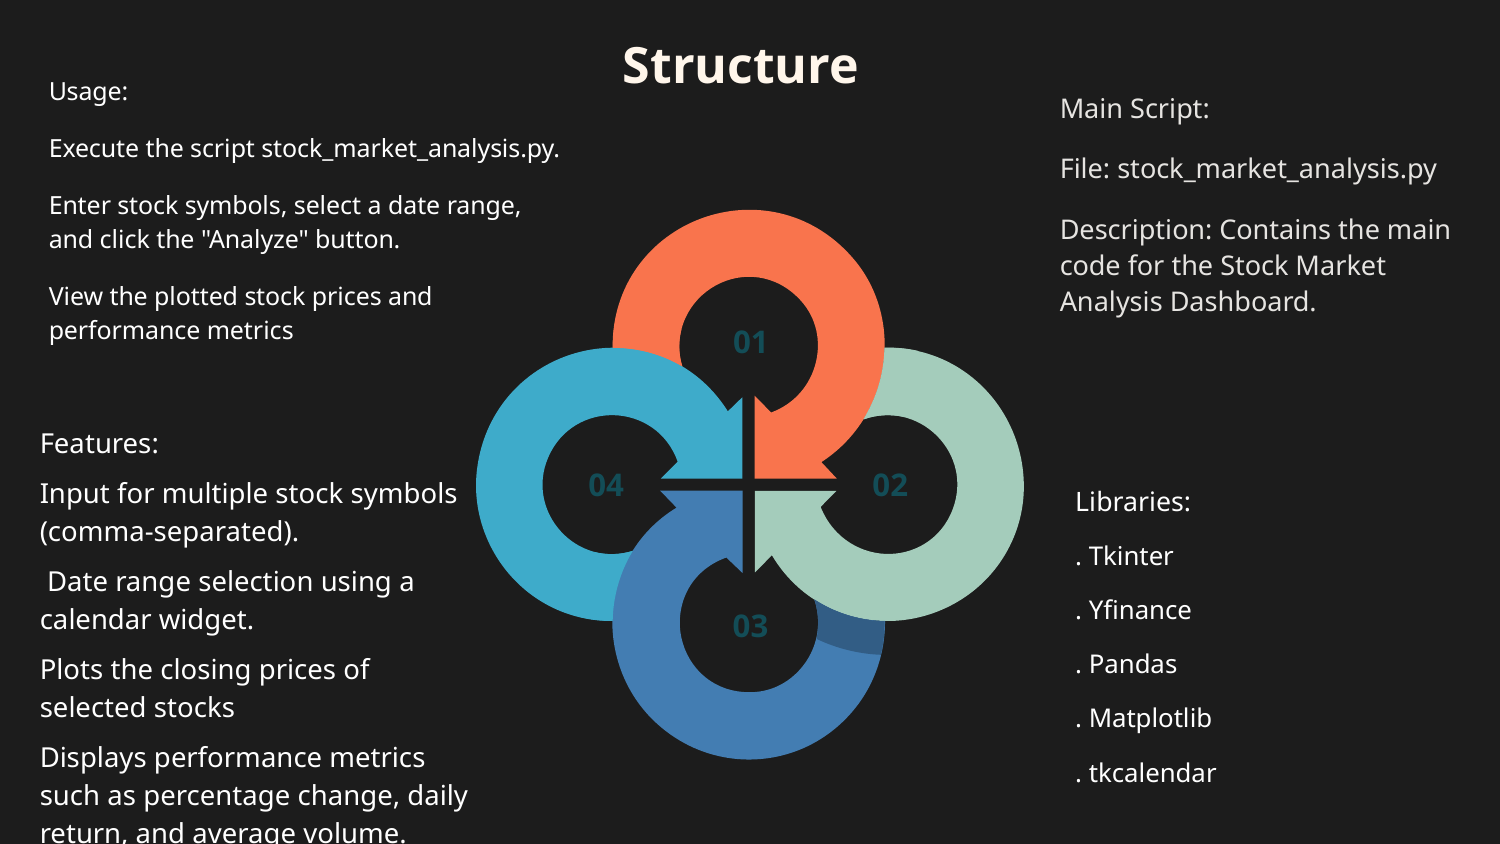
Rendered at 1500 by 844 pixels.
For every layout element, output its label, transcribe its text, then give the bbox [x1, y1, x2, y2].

subtitle Main Script: File: stock_market_analysis.py Description: Contains the main code for the Stock Market Analysis Dashboard. [1044, 72, 1485, 273]
subtitle Usage: Execute the script stock_market_analysis.py. Enter stock symbols, select a date range, and click the "Analyze" button. View the plotted stock prices and performance metrics [33, 55, 579, 363]
subtitle Libraries: . Tkinter . Yfinance . Pandas . Matplotlib . tkcalendar [1060, 464, 1500, 806]
subtitle Features: Input for multiple stock symbols (comma-separated). Date range selection using a calendar widget. Plots the closing prices of selected stocks Displays performance metrics such as percentage change, daily return, and average volume. [24, 405, 493, 844]
title Structure [195, 28, 1287, 98]
